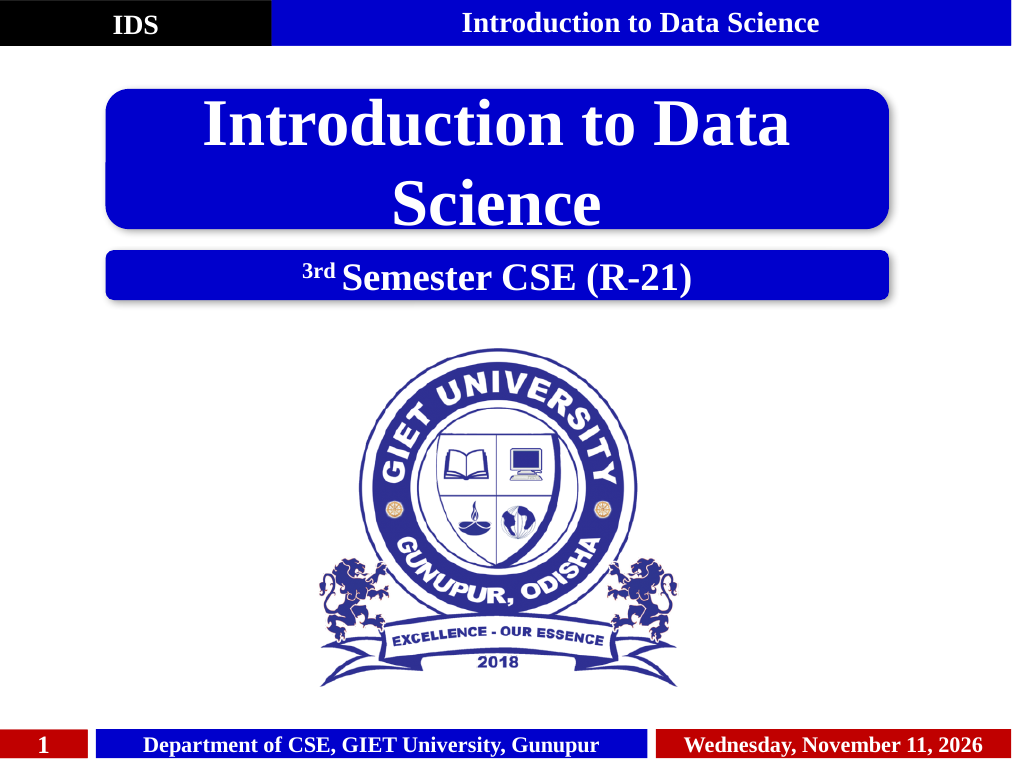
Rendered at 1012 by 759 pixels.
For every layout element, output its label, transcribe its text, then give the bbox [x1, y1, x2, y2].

text_box Introduction to Data Science [272, 0, 1010, 46]
picture [305, 336, 690, 717]
text_box 3rd Semester CSE (R-21) [103, 247, 892, 303]
text_box Introduction to Data Science [103, 86, 892, 232]
